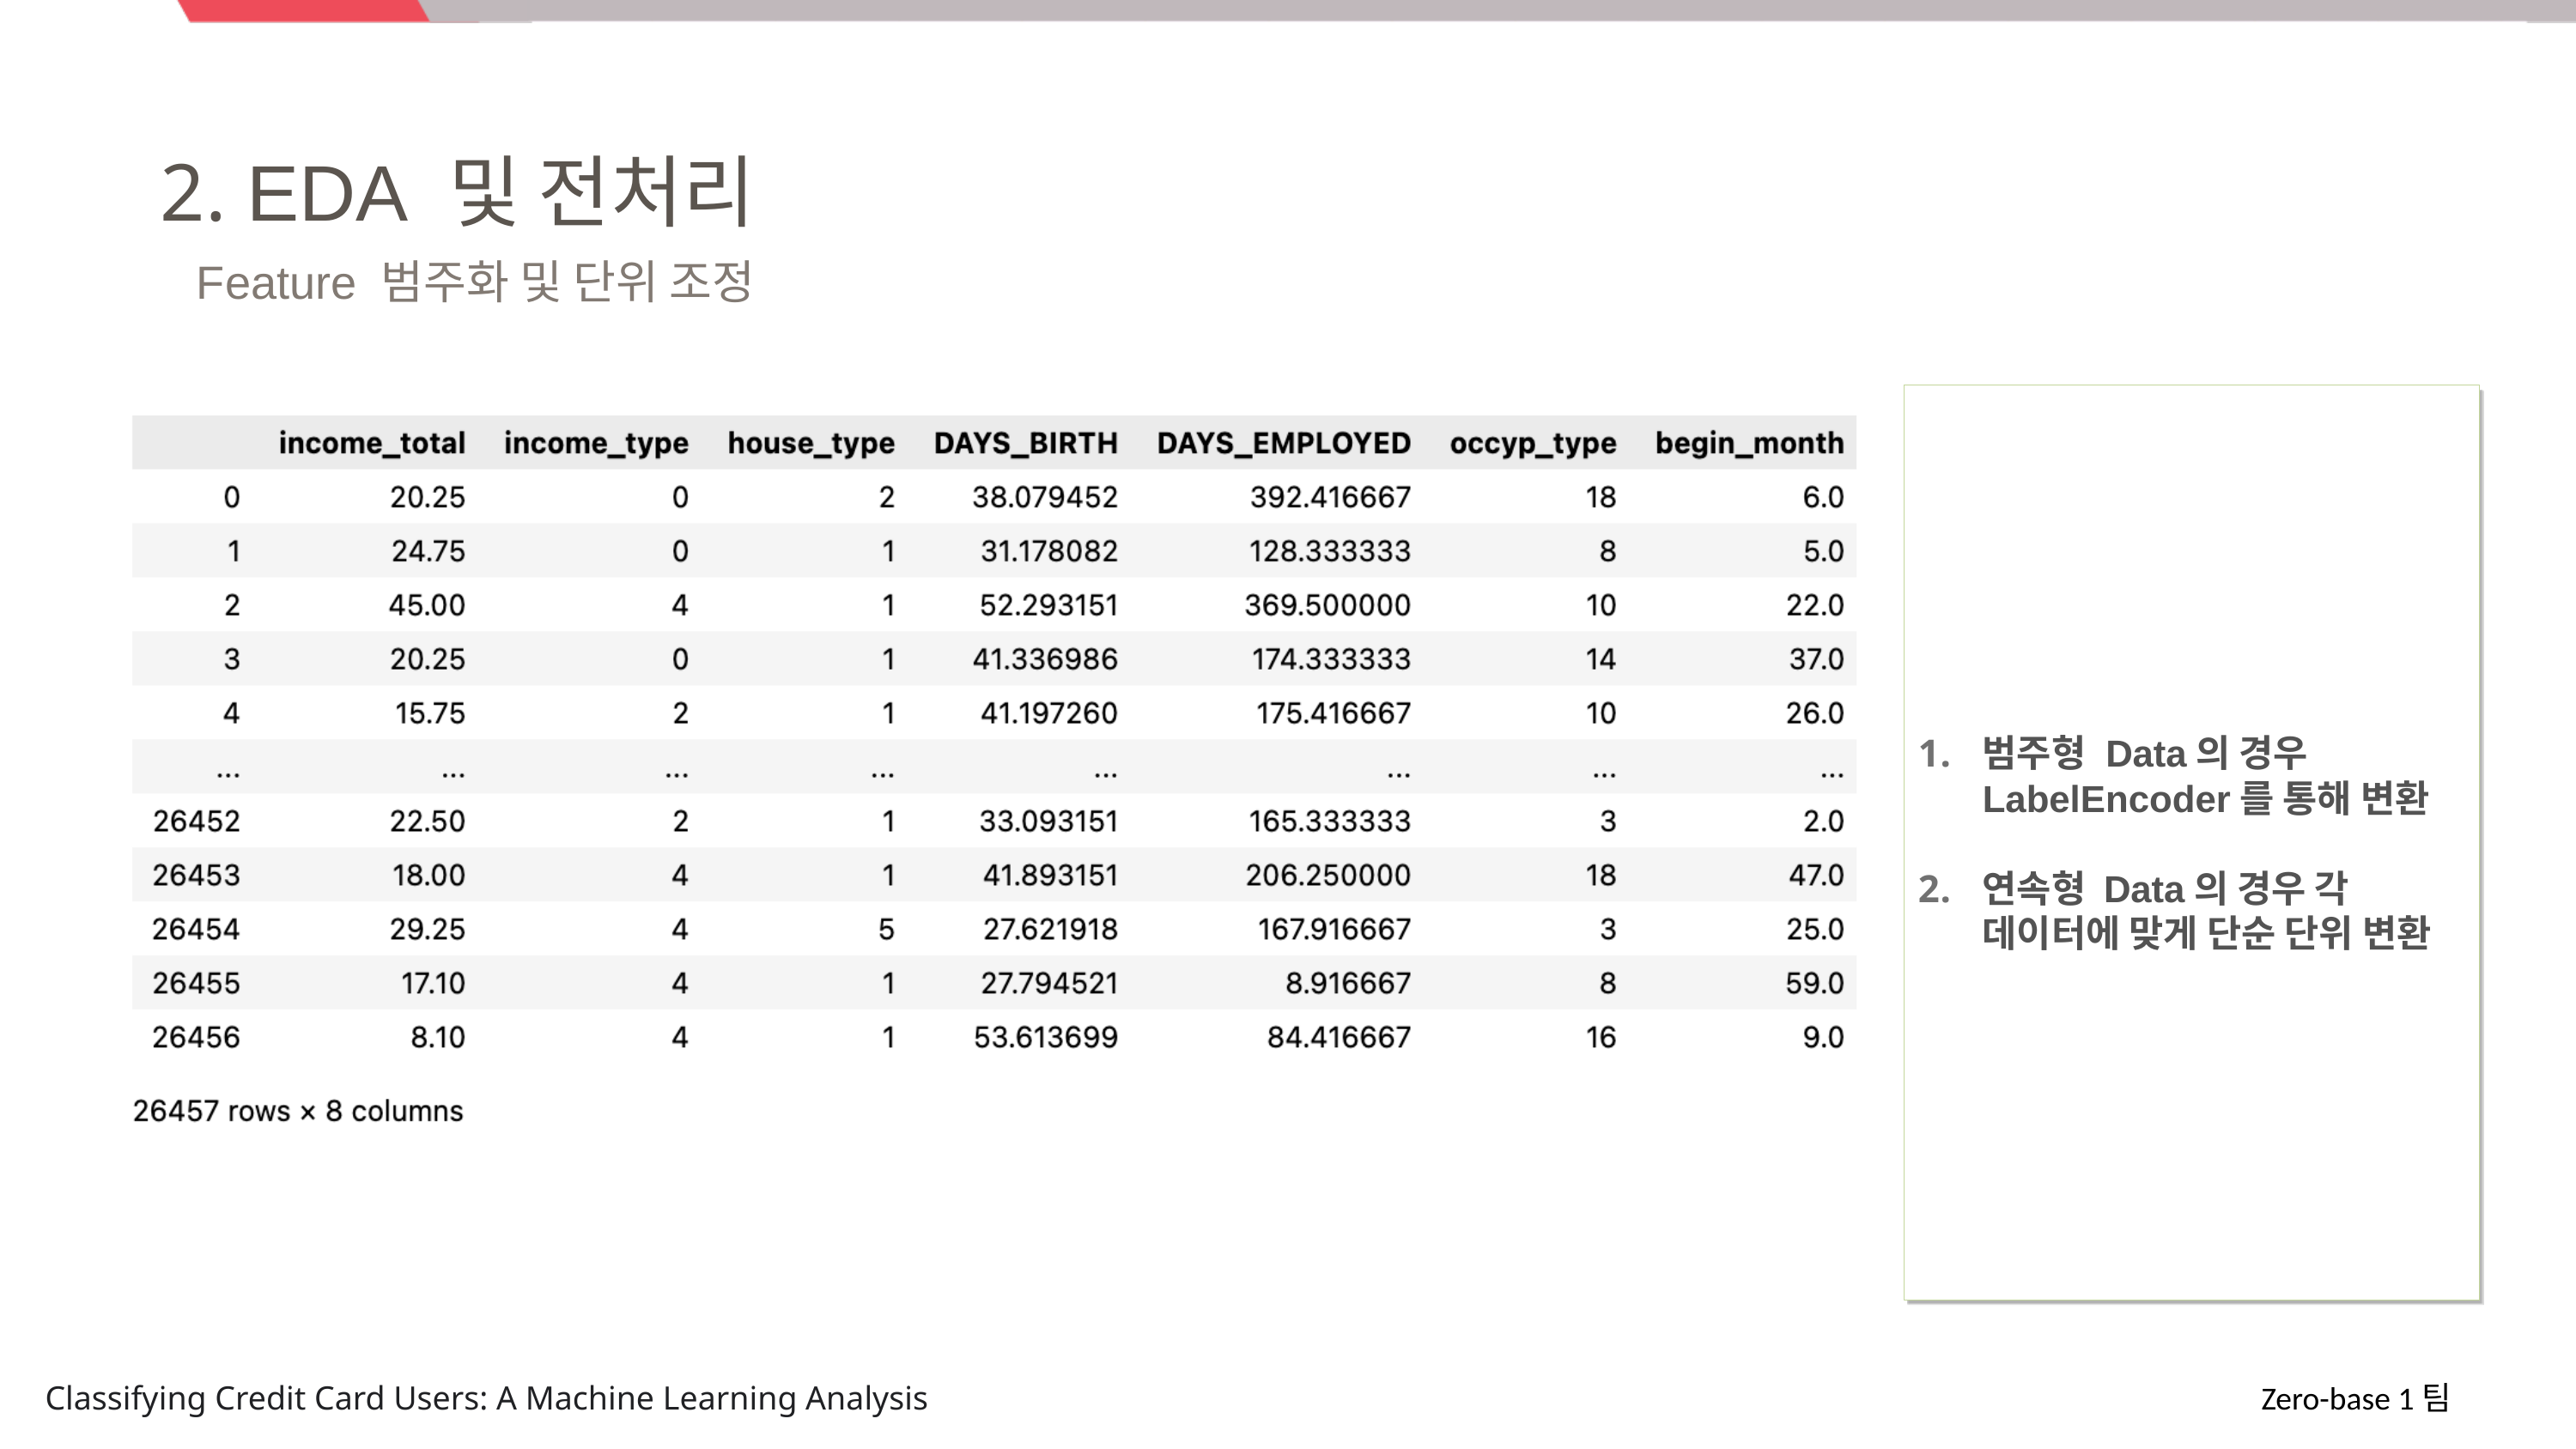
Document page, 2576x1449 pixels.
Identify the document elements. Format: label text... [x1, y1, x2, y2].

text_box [1904, 385, 2480, 1300]
text_box Classifying Credit Card Users: A Machine Learning Analysis [39, 1371, 1213, 1423]
text_box Feature 범주화 및 단위 조정 [190, 246, 810, 315]
picture [125, 415, 1857, 1170]
text_box Zero-base 1팀 [1283, 1371, 2458, 1423]
text_box 2. EDA 및 전처리 [154, 136, 1261, 243]
picture [167, 0, 2576, 29]
